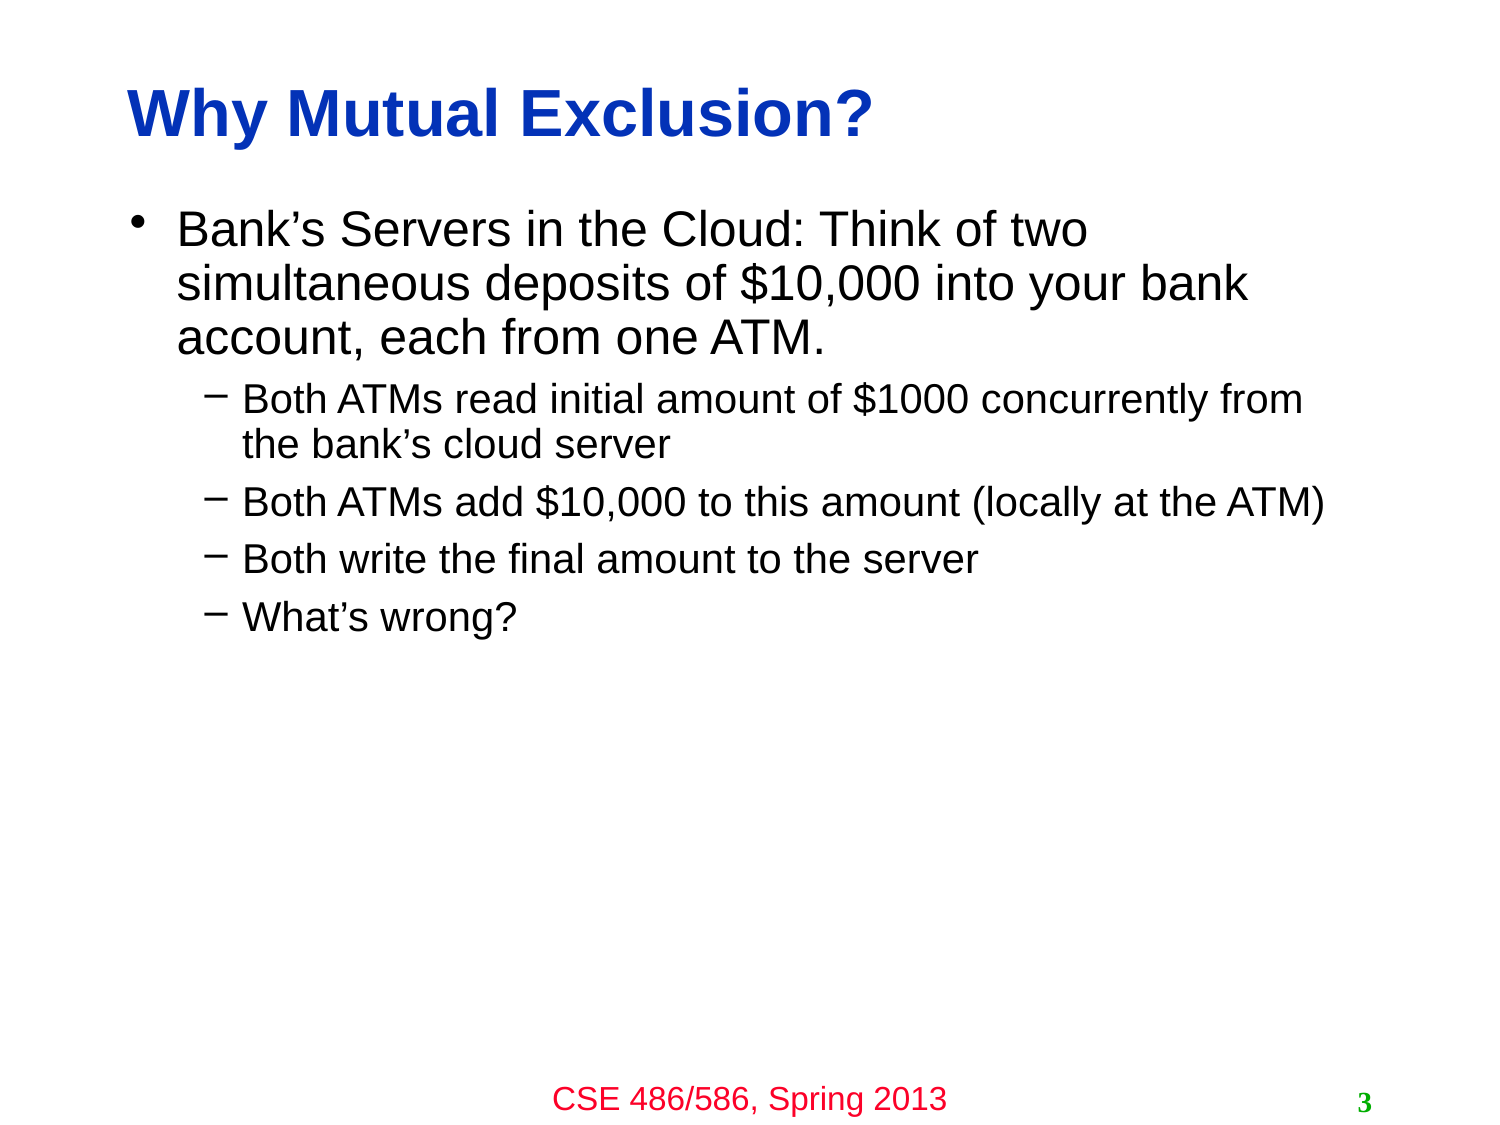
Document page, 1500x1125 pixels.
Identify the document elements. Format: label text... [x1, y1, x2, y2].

title Why Mutual Exclusion? [112, 53, 1310, 176]
list Bank’s Servers in the Cloud: Think of two simultaneous deposits of $10,000 into your bank account, each from one ATM. Both ATMs read initial amount of $1000 concurrently from the bank’s cloud server Both ATMs add $10,000 to this amount (locally at the ATM) Both write the final amount to the server What’s wrong? [114, 195, 1376, 1005]
slide_number 3 [1074, 1076, 1388, 1125]
